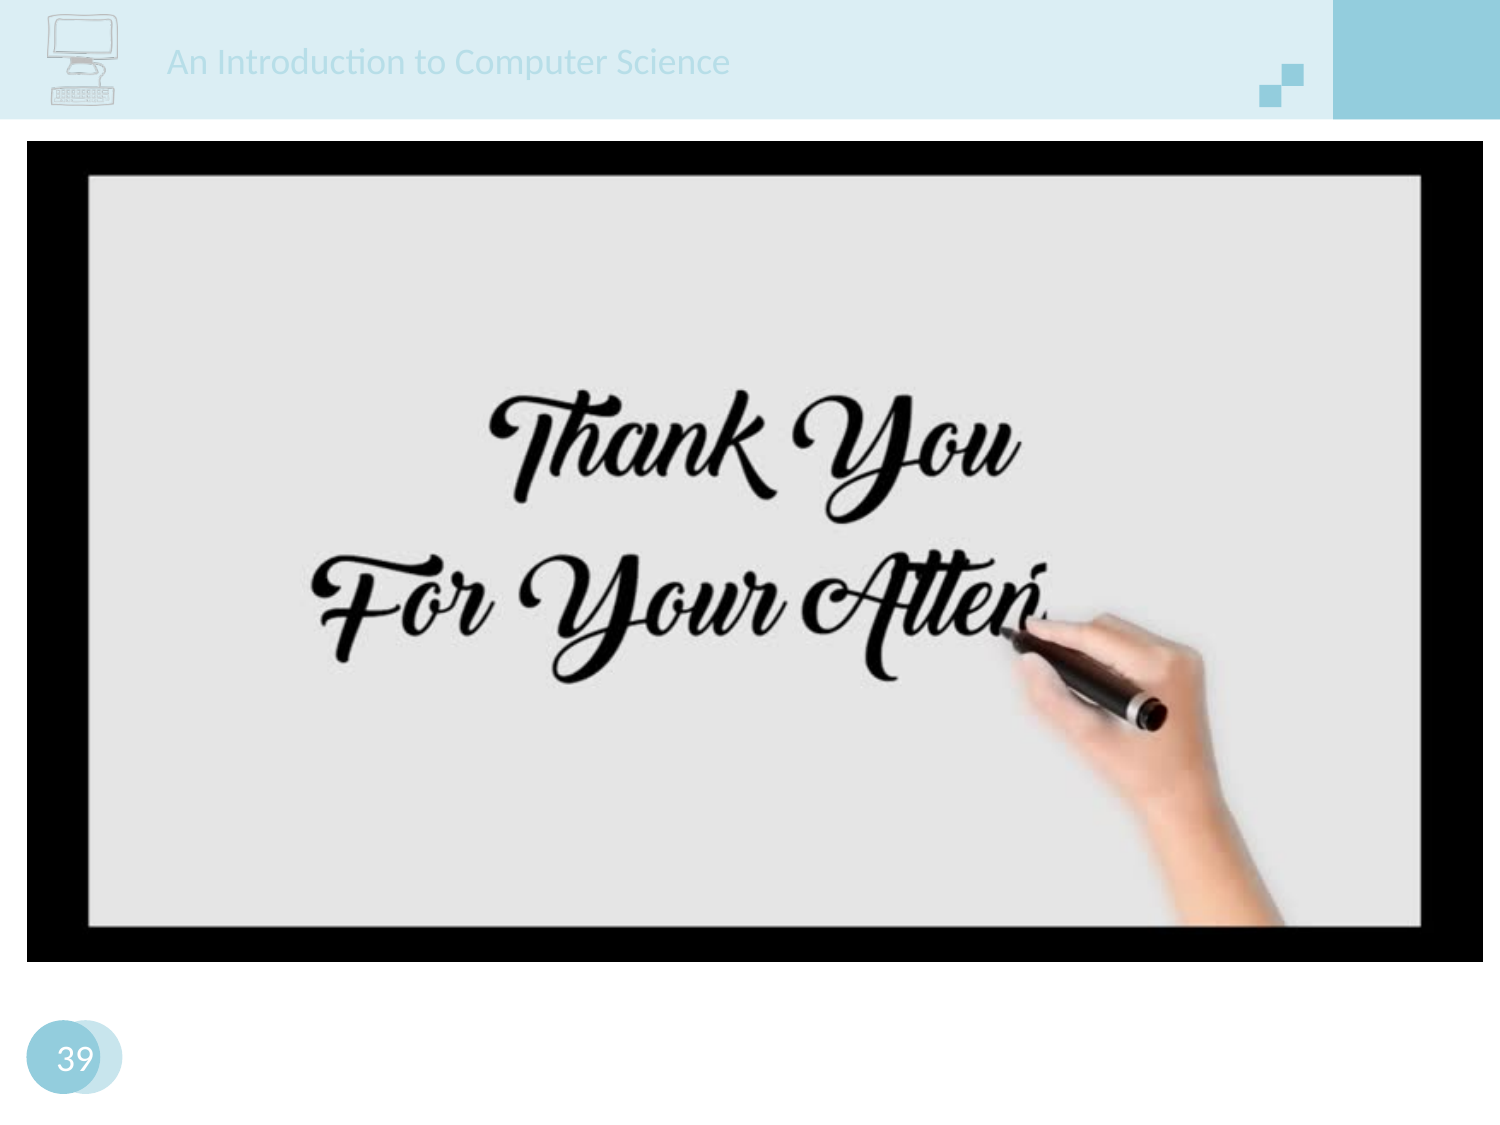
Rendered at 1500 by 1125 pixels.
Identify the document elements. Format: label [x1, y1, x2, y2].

picture [27, 141, 1483, 962]
picture [47, 14, 118, 106]
